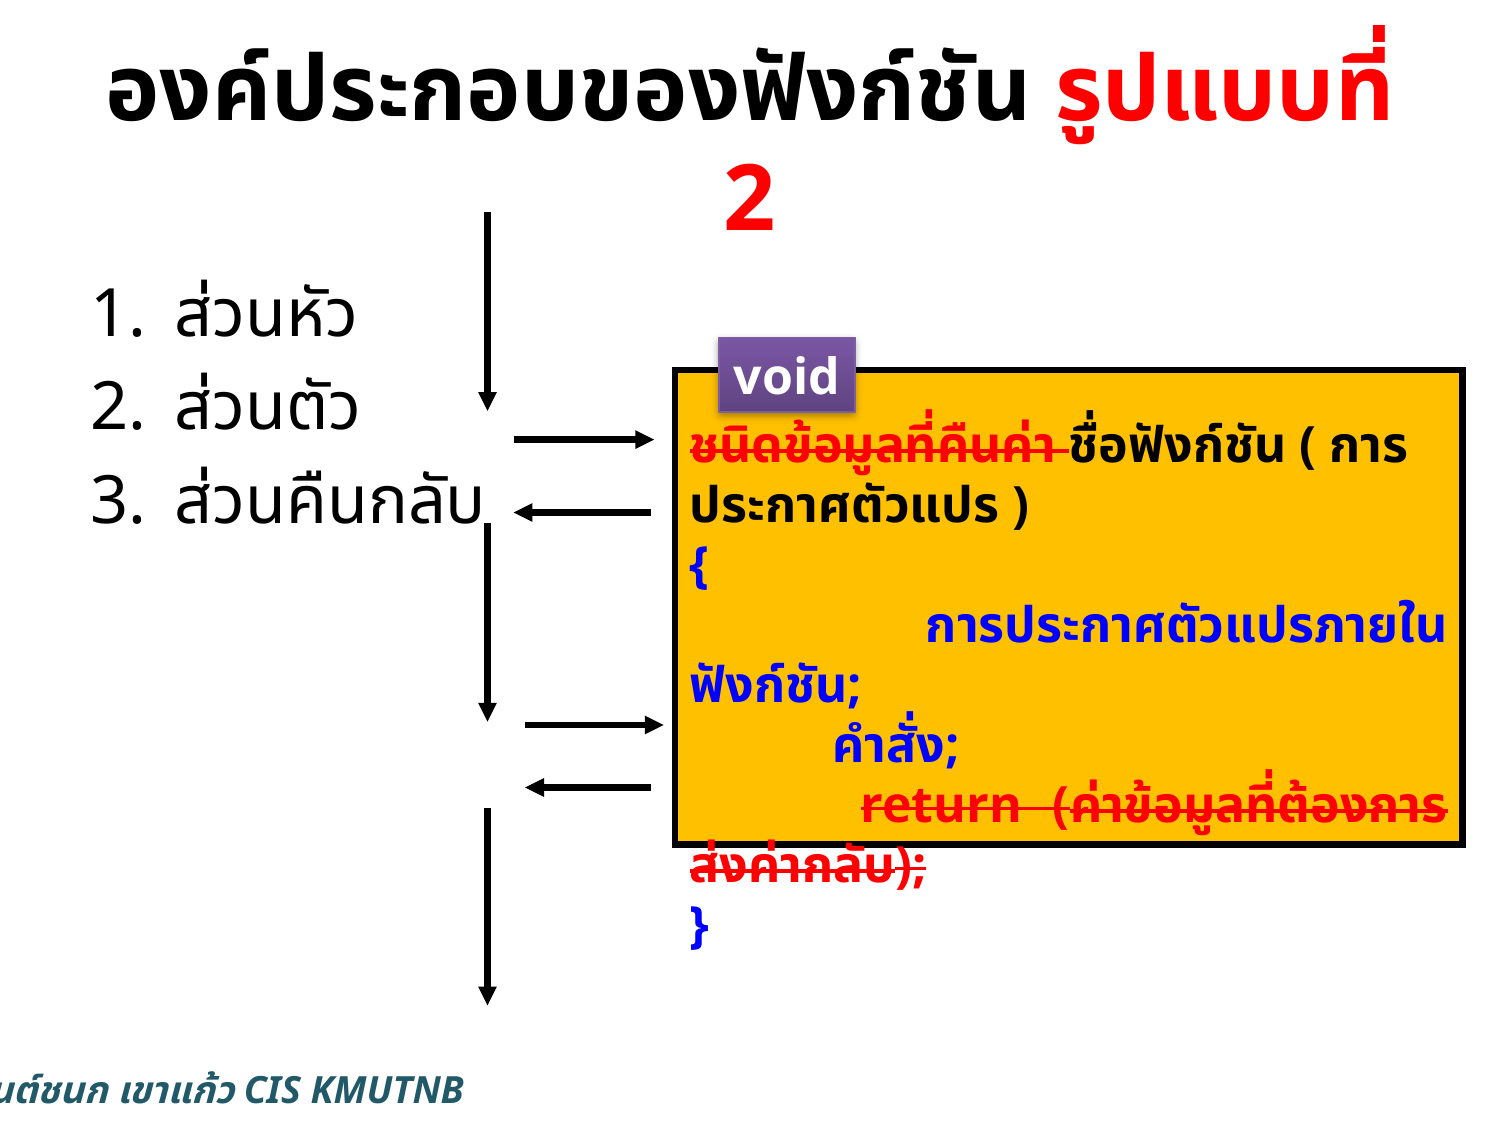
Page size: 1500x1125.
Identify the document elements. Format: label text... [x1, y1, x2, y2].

title องค์ประกอบของฟังก์ชัน รูปแบบที่ 2 [75, 45, 1425, 233]
text_box ชนิดข้อมูลที่คืนค่า ชื่อฟังก์ชัน ( การประกาศตัวแปร ) { การประกาศตัวแปรภายในฟังก์ชัน; คำสั่ง; return (ค่าข้อมูลที่ต้องการส่งค่ากลับ); } [675, 369, 1463, 845]
text_box void [718, 337, 856, 413]
list ส่วนหัว ส่วนตัว ส่วนคืนกลับ [75, 262, 650, 1005]
